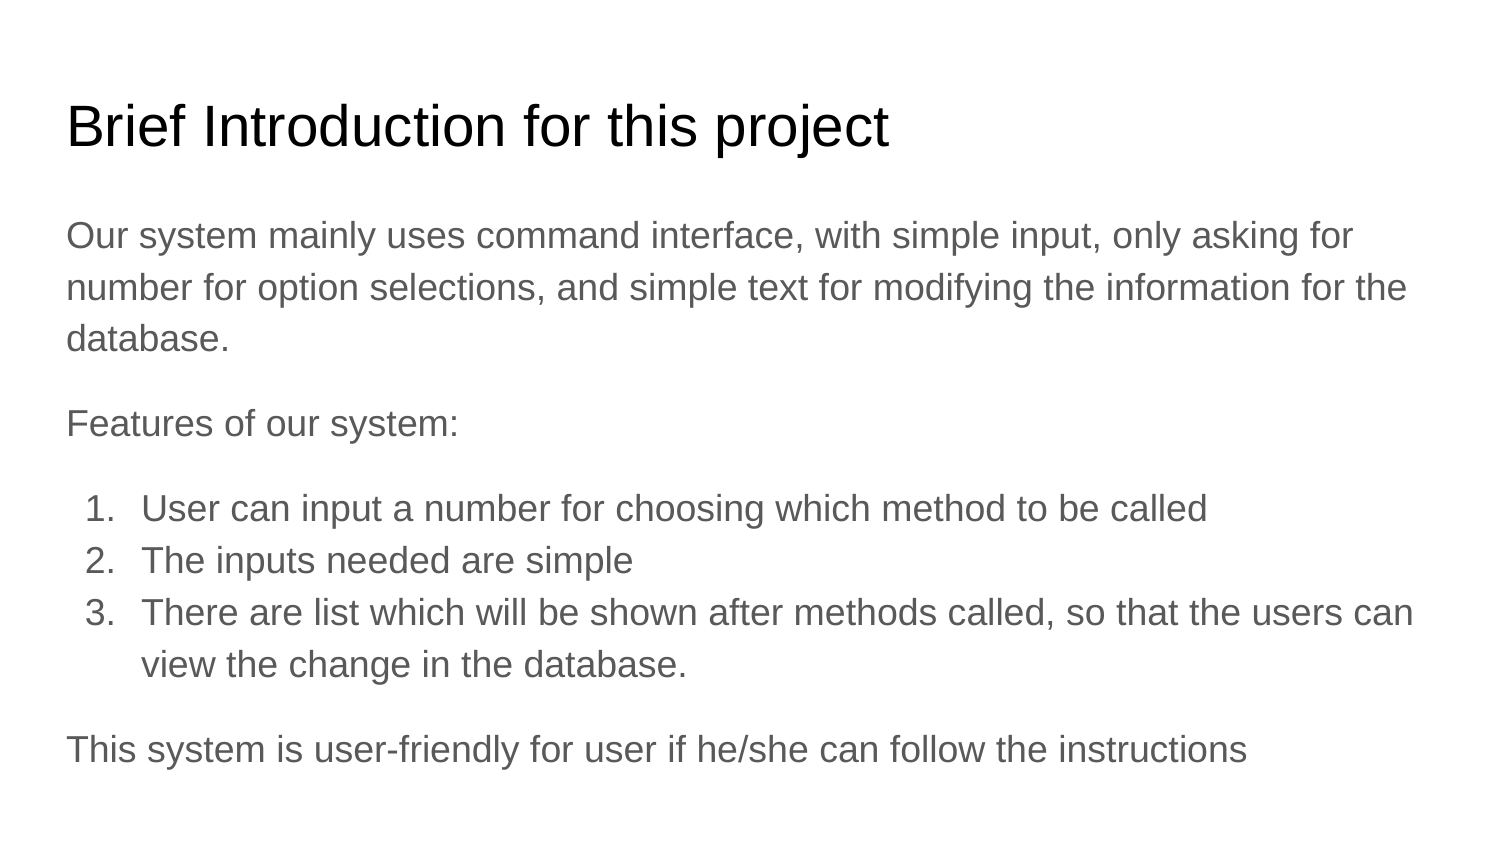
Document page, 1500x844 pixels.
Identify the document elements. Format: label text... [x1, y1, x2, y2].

list Our system mainly uses command interface, with simple input, only asking for number for option selections, and simple text for modifying the information for the database. Features of our system: User can input a number for choosing which method to be called The inputs needed are simple There are list which will be shown after methods called, so that the users can view the change in the database. This system is user-friendly for user if he/she can follow the instructions [51, 189, 1449, 812]
title Brief Introduction for this project [51, 72, 1449, 167]
